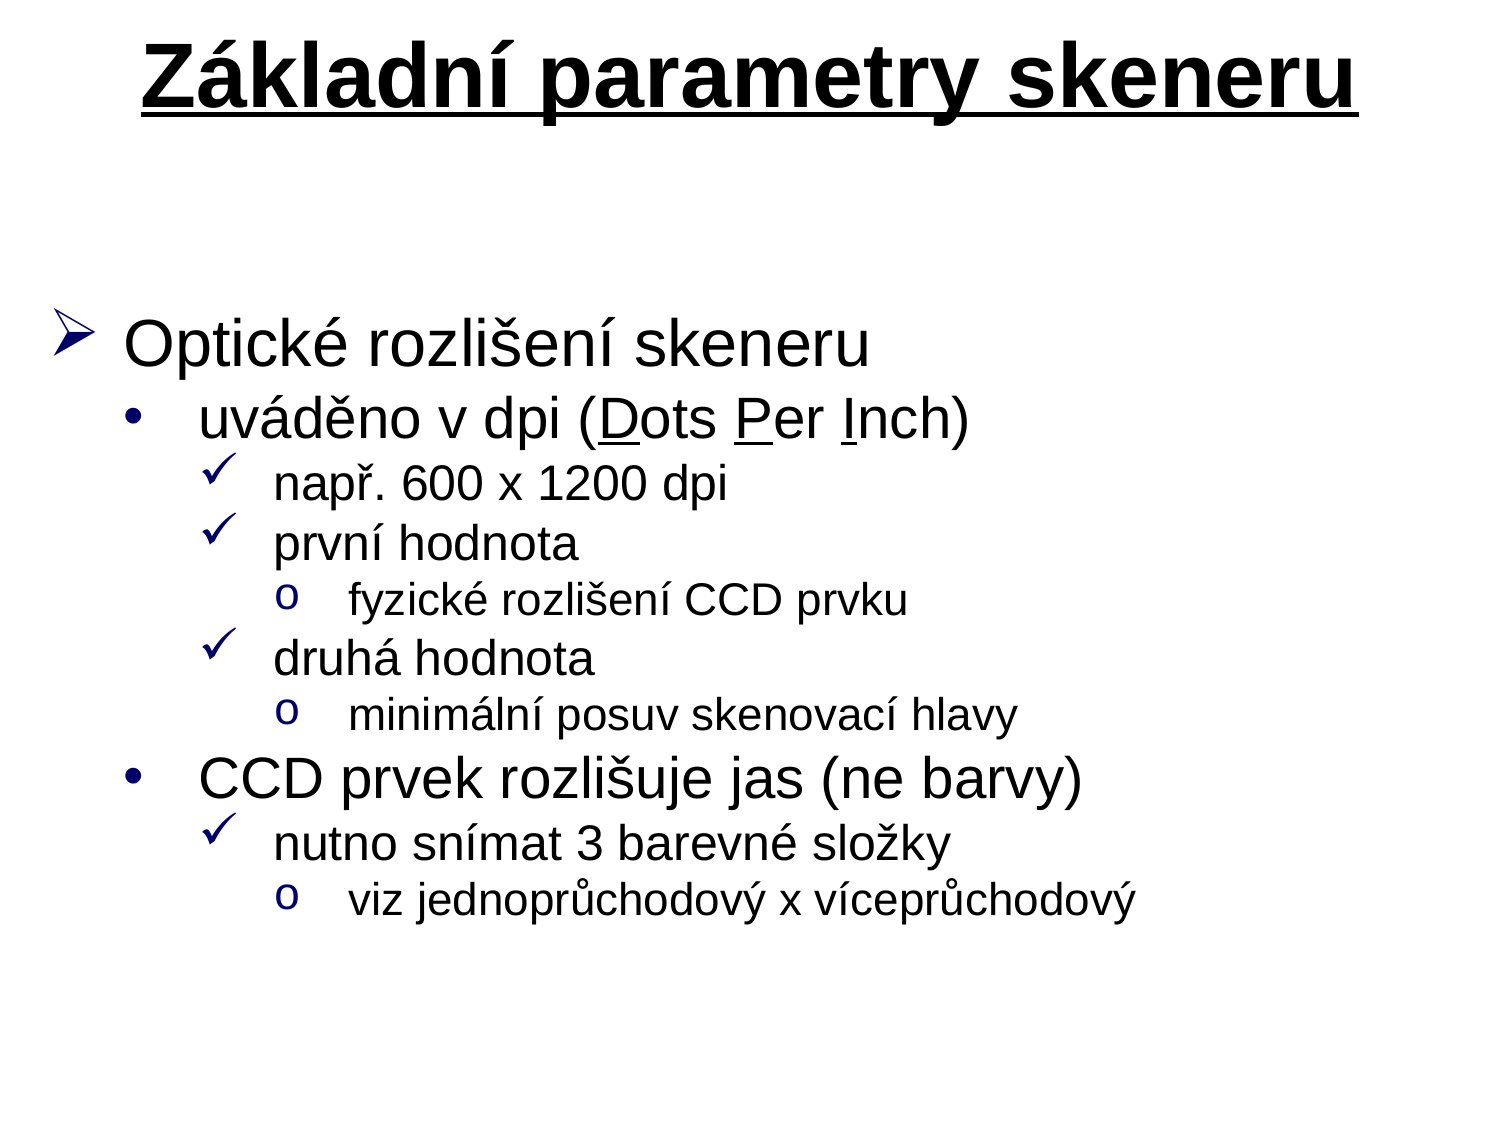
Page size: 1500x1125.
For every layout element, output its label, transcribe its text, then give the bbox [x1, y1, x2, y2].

text_box Optické rozlišení skeneru uváděno v dpi (Dots Per Inch) např. 600 x 1200 dpi první hodnota fyzické rozlišení CCD prvku druhá hodnota minimální posuv skenovací hlavy CCD prvek rozlišuje jas (ne barvy) nutno snímat 3 barevné složky viz jednoprůchodový x víceprůchodový [0, 292, 1459, 933]
title Základní parametry skeneru [0, 19, 1500, 232]
